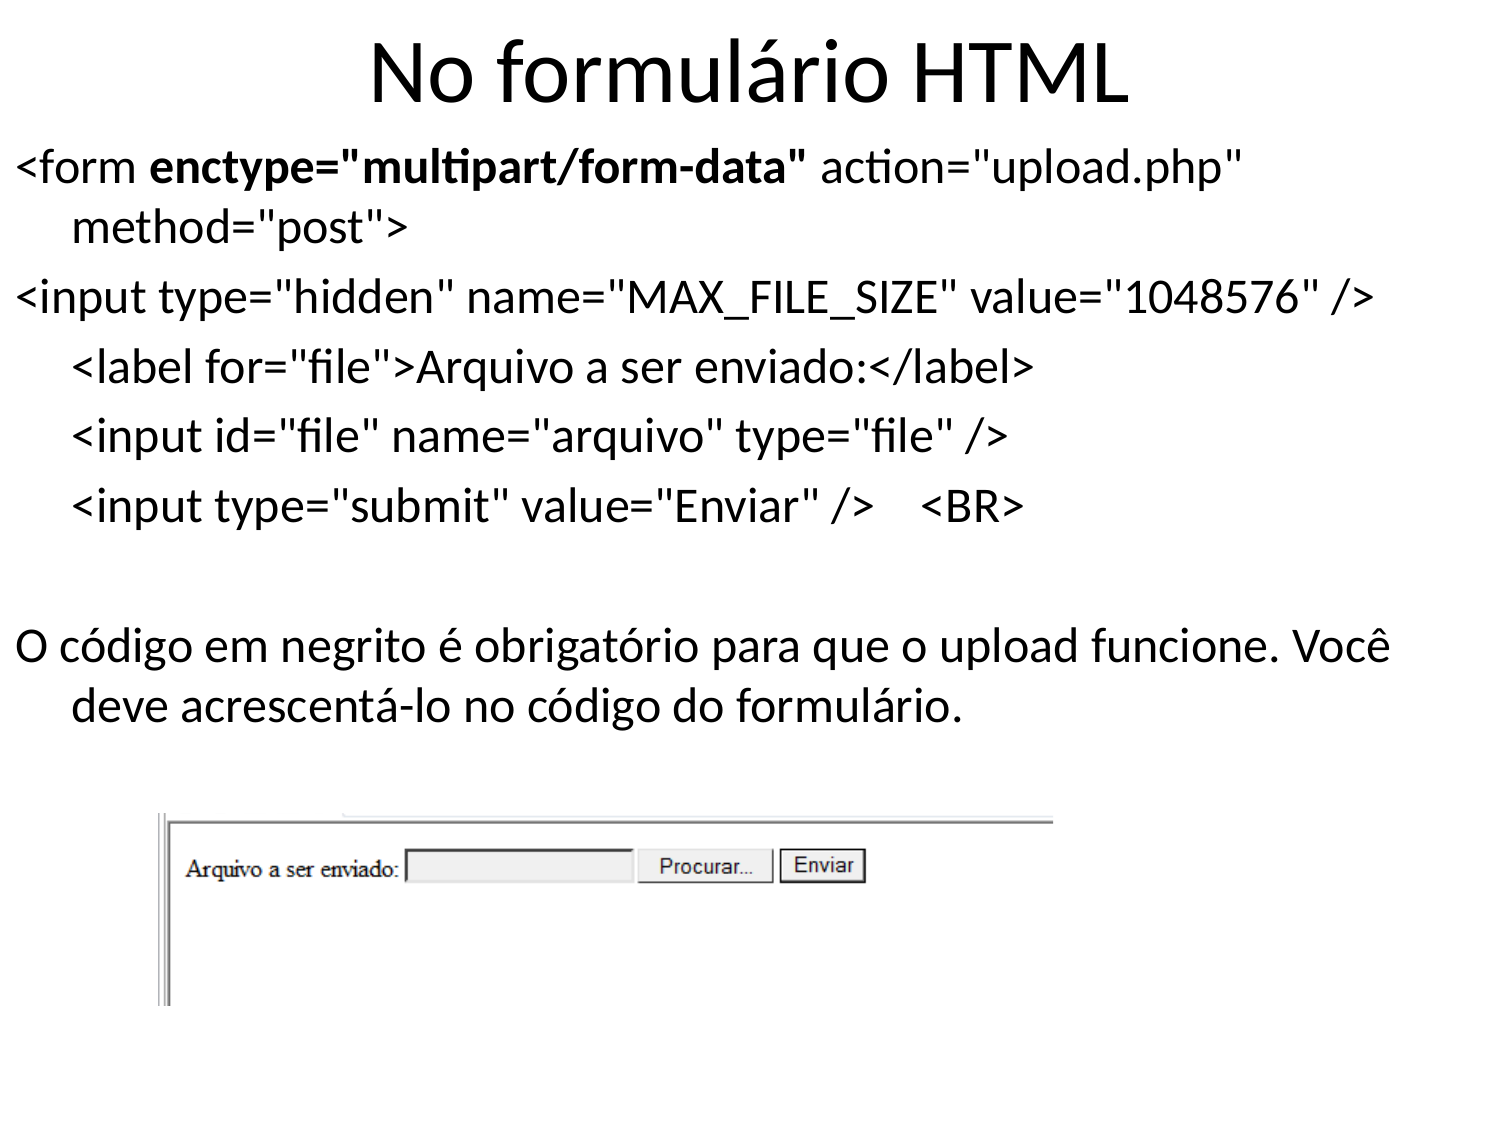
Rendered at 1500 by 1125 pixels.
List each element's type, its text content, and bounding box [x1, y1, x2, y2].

picture [158, 813, 1054, 1006]
title No formulário HTML [75, 0, 1425, 125]
list <form enctype="multipart/form-data" action="upload.php" method="post"> <input type="hidden" name="MAX_FILE_SIZE" value="1048576" /> <label for="file">Arquivo a ser enviado:</label> <input id="file" name="arquivo" type="file" /> <input type="submit" value="Enviar" /> <BR> O código em negrito é obrigatório para que o upload funcione. Você deve acrescentá-lo no código do formulário. [0, 125, 1500, 868]
